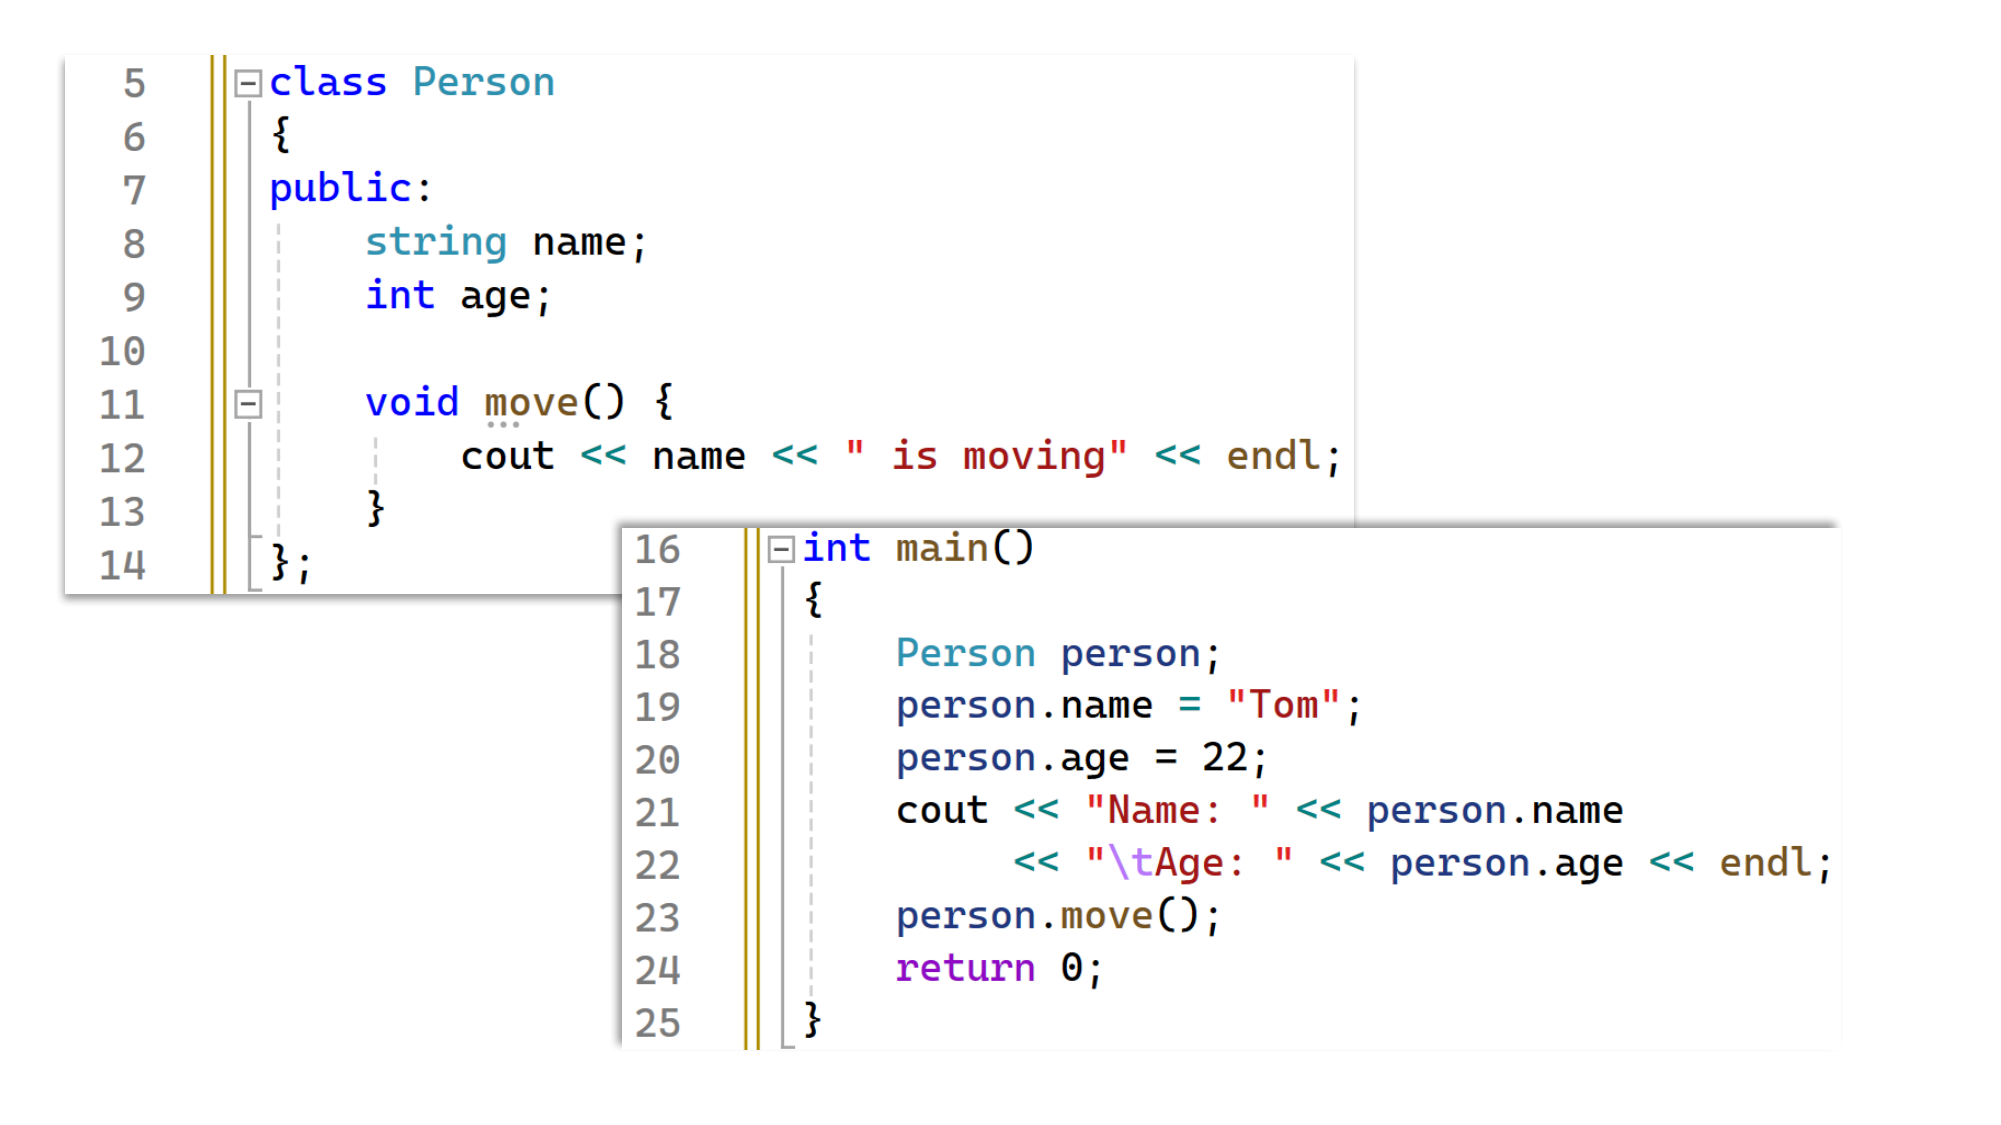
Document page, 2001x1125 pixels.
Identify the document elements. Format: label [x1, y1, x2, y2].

picture [65, 55, 1841, 1050]
